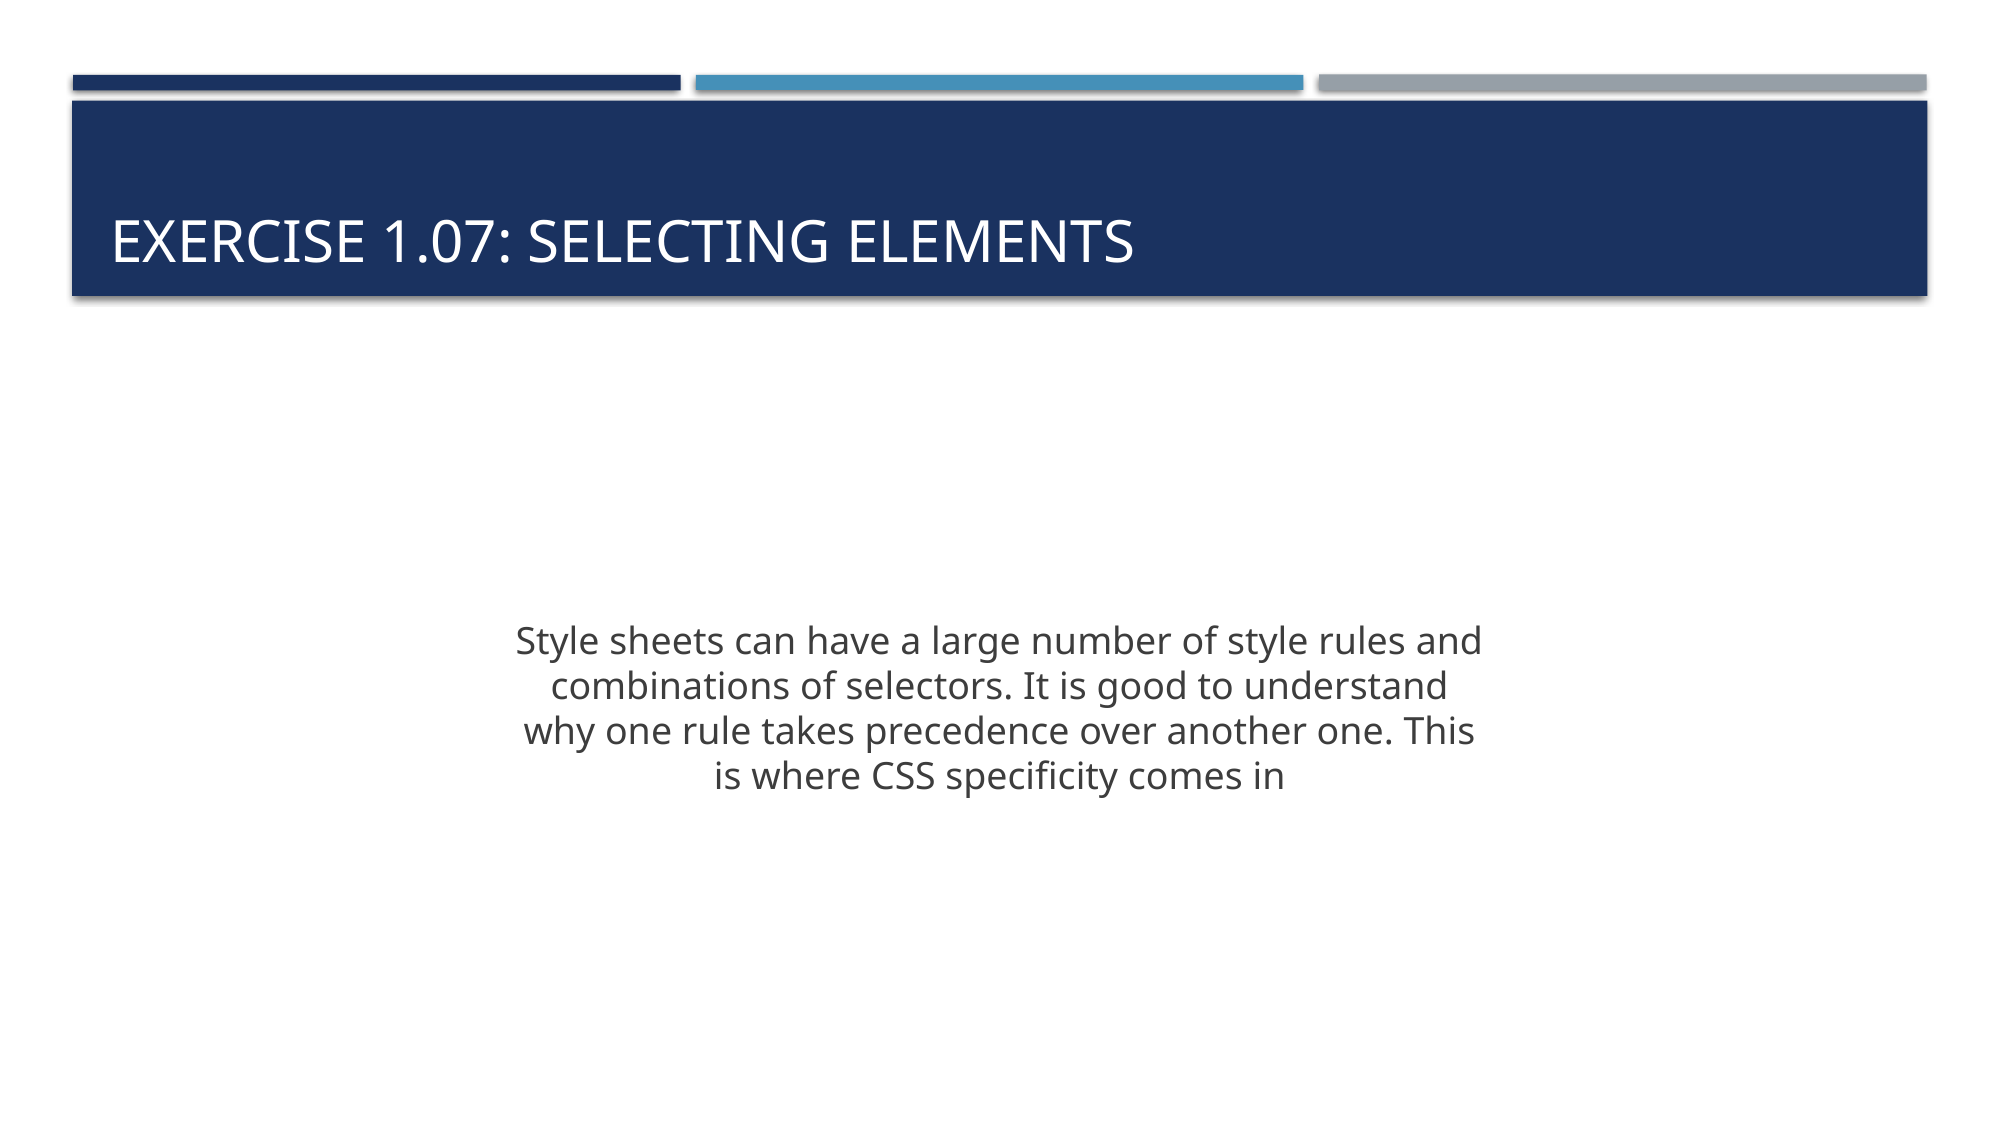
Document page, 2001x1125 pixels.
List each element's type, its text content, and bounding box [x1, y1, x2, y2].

list Style sheets can have a large number of style rules and combinations of selectors. It is good to understand why one rule takes precedence over another one. This is where CSS specificity comes in [495, 348, 1505, 1067]
title Exercise 1.07: Selecting Elements [95, 115, 1905, 282]
